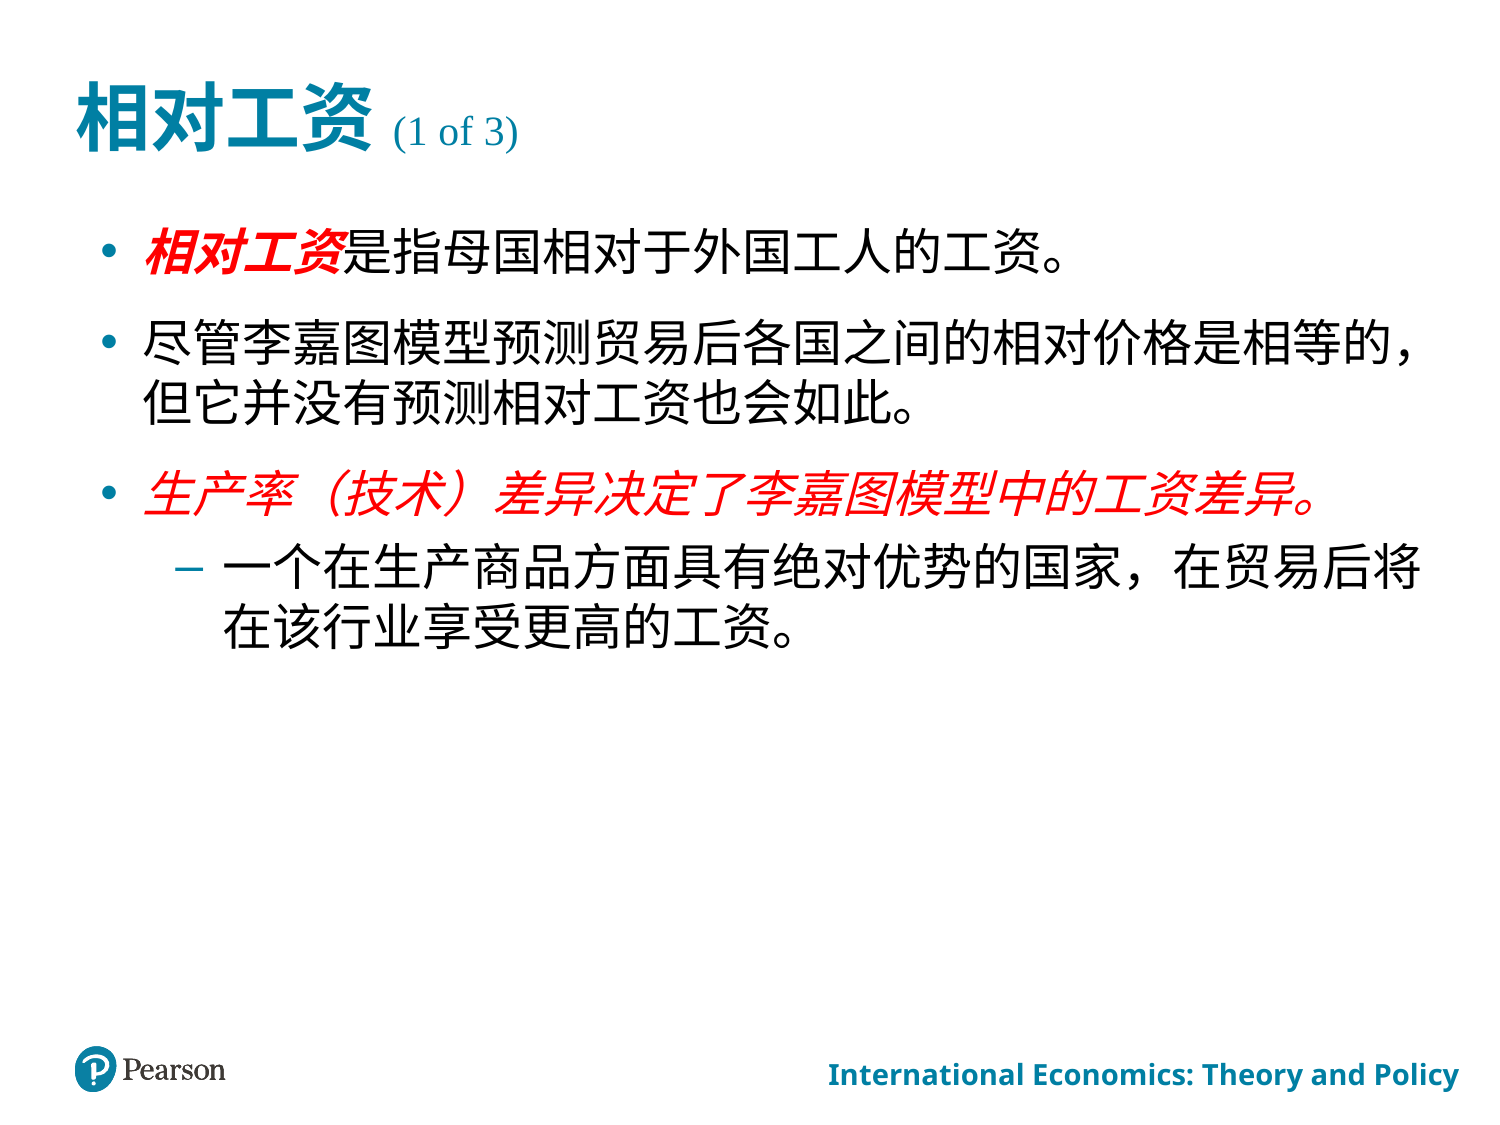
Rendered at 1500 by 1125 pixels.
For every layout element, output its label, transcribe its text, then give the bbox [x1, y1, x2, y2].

title 相对工资(1 of 3) [75, 35, 1425, 161]
list 相对工资是指母国相对于外国工人的工资。 尽管李嘉图模型预测贸易后各国之间的相对价格是相等的，但它并没有预测相对工资也会如此。 生产率（技术）差异决定了李嘉图模型中的工资差异。 一个在生产商品方面具有绝对优势的国家，在贸易后将在该行业享受更高的工资。 [100, 219, 1451, 1037]
